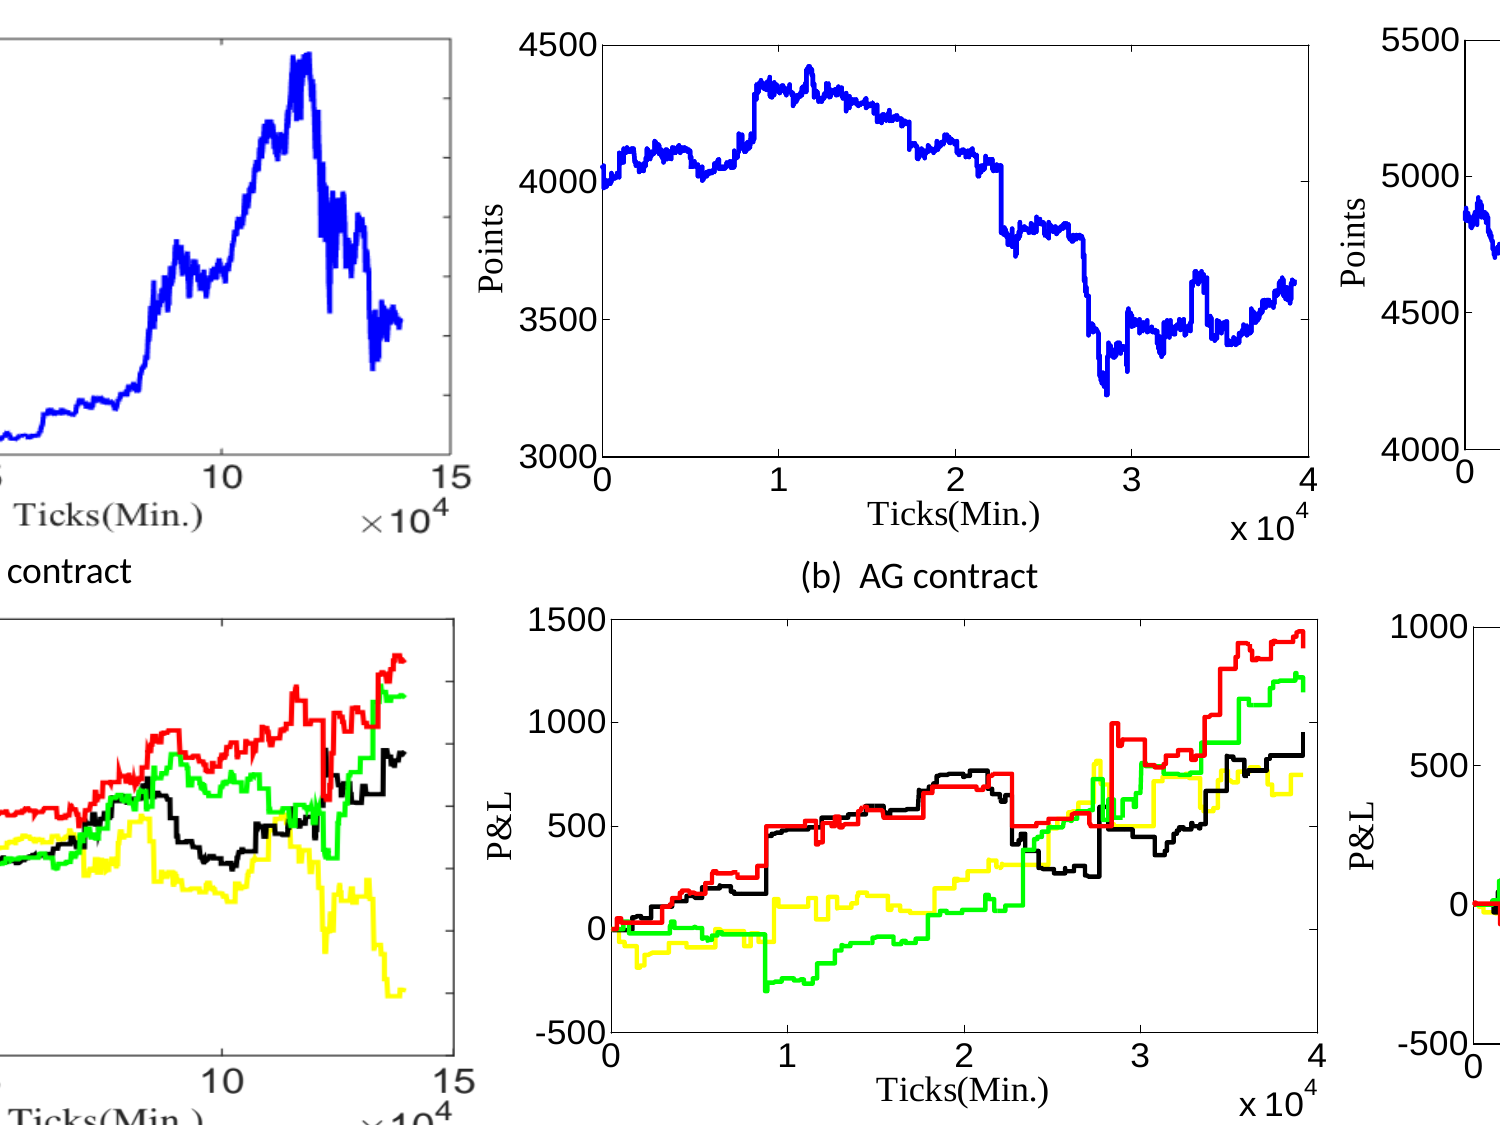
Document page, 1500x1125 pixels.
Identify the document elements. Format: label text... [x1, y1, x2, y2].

text_box (b) AG contract [785, 550, 1140, 577]
picture [1337, 585, 1500, 1125]
picture [1328, 0, 1500, 534]
text_box (a) IF contract [0, 547, 254, 596]
picture [0, 578, 1326, 1125]
picture [0, 4, 1318, 542]
